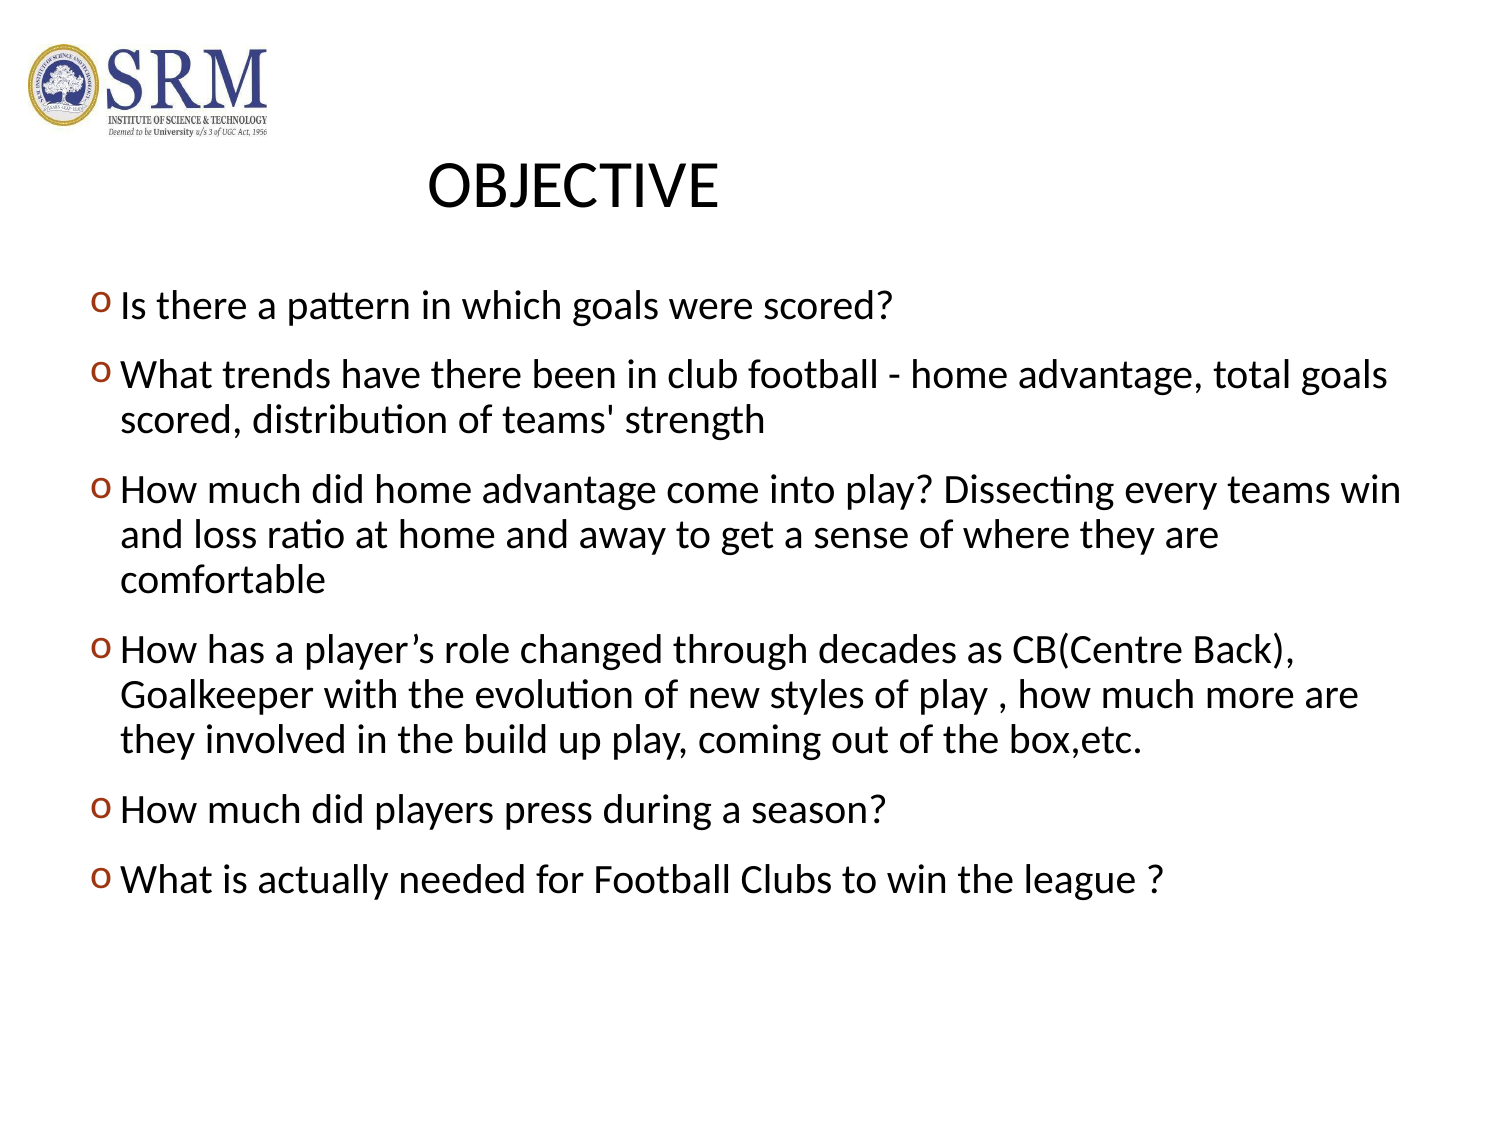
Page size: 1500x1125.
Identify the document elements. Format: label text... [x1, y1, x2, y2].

picture [27, 44, 267, 137]
list Is there a pattern in which goals were scored? What trends have there been in club football - home advantage, total goals scored, distribution of teams' strength How much did home advantage come into play? Dissecting every teams win and loss ratio at home and away to get a sense of where they are comfortable How has a player’s role changed through decades as CB(Centre Back), Goalkeeper with the evolution of new styles of play , how much more are they involved in the build up play, coming out of the box,etc. How much did players press during a season? What is actually needed for Football Clubs to win the league ? [75, 262, 1425, 1005]
title OBJECTIVE [75, 45, 1425, 233]
